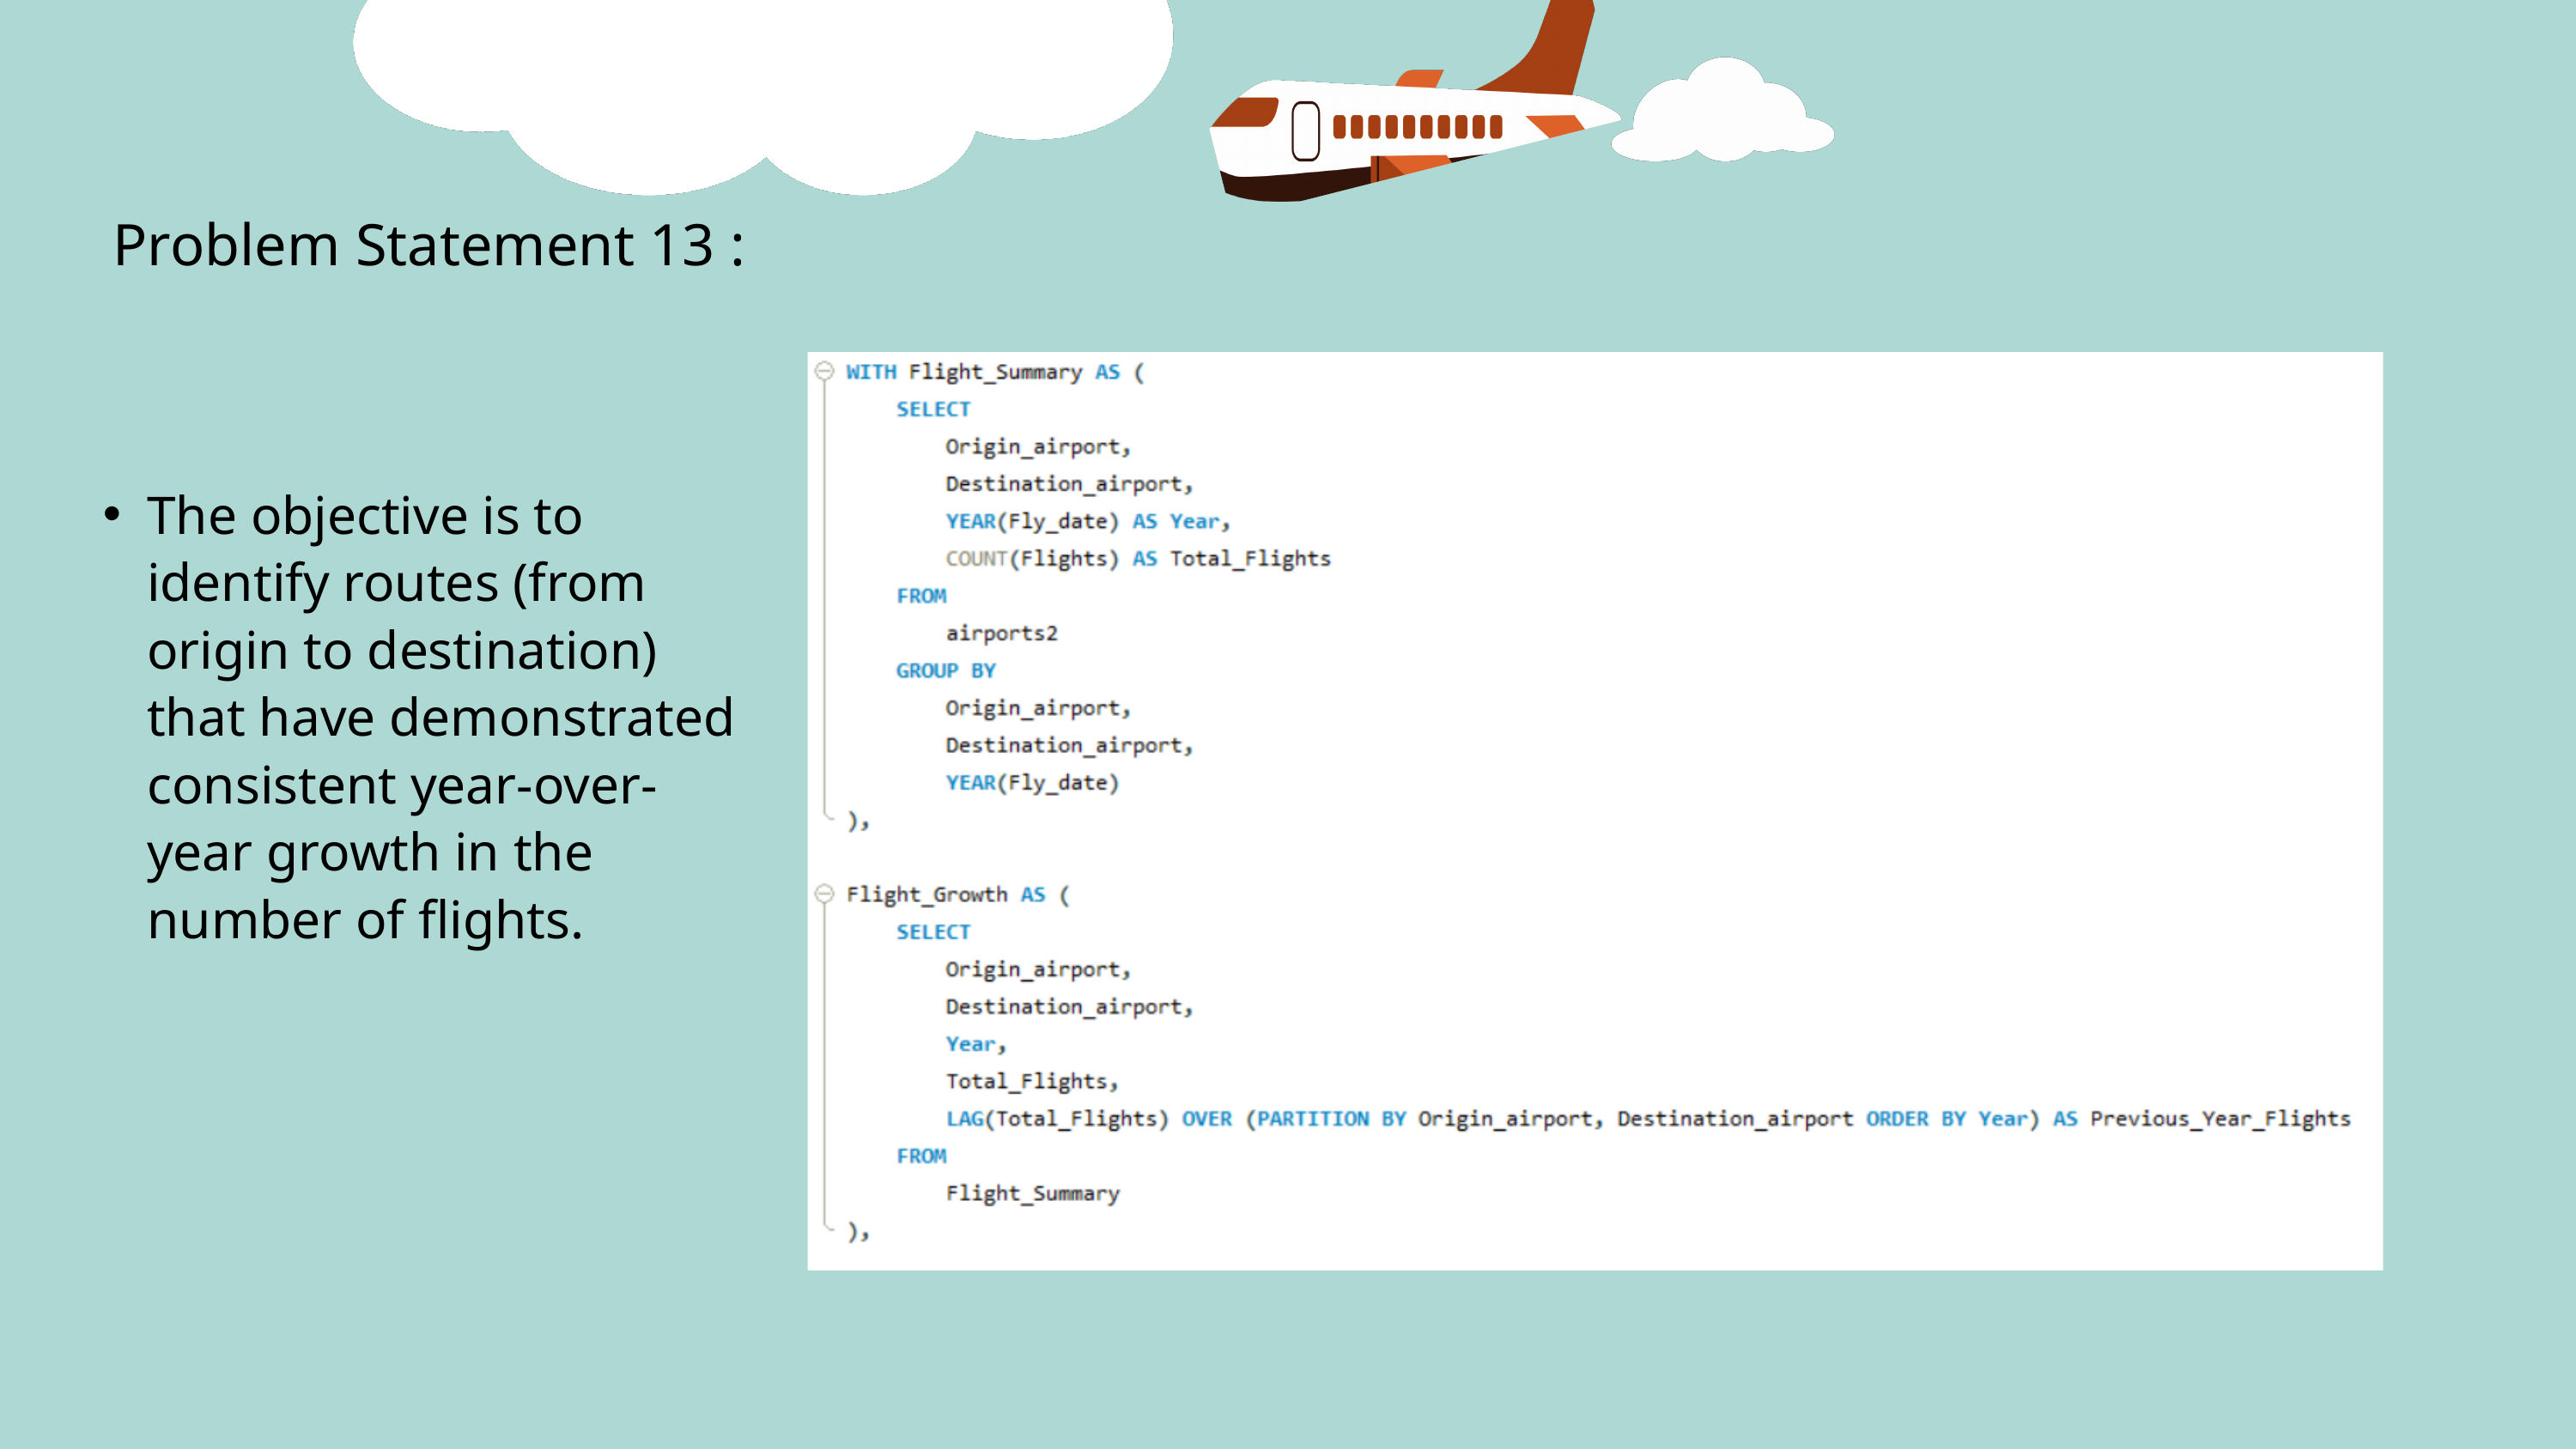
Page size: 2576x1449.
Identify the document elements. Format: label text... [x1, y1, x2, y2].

text_box [1189, 0, 1623, 219]
text_box [337, 0, 1190, 219]
text_box The objective is to identify routes (from origin to destination) that have demonstrated consistent year-over-year growth in the number of flights. [58, 476, 764, 1016]
text_box [1597, 48, 1847, 168]
text_box Problem Statement 13 : [109, 202, 764, 277]
text_box [807, 352, 2384, 1270]
